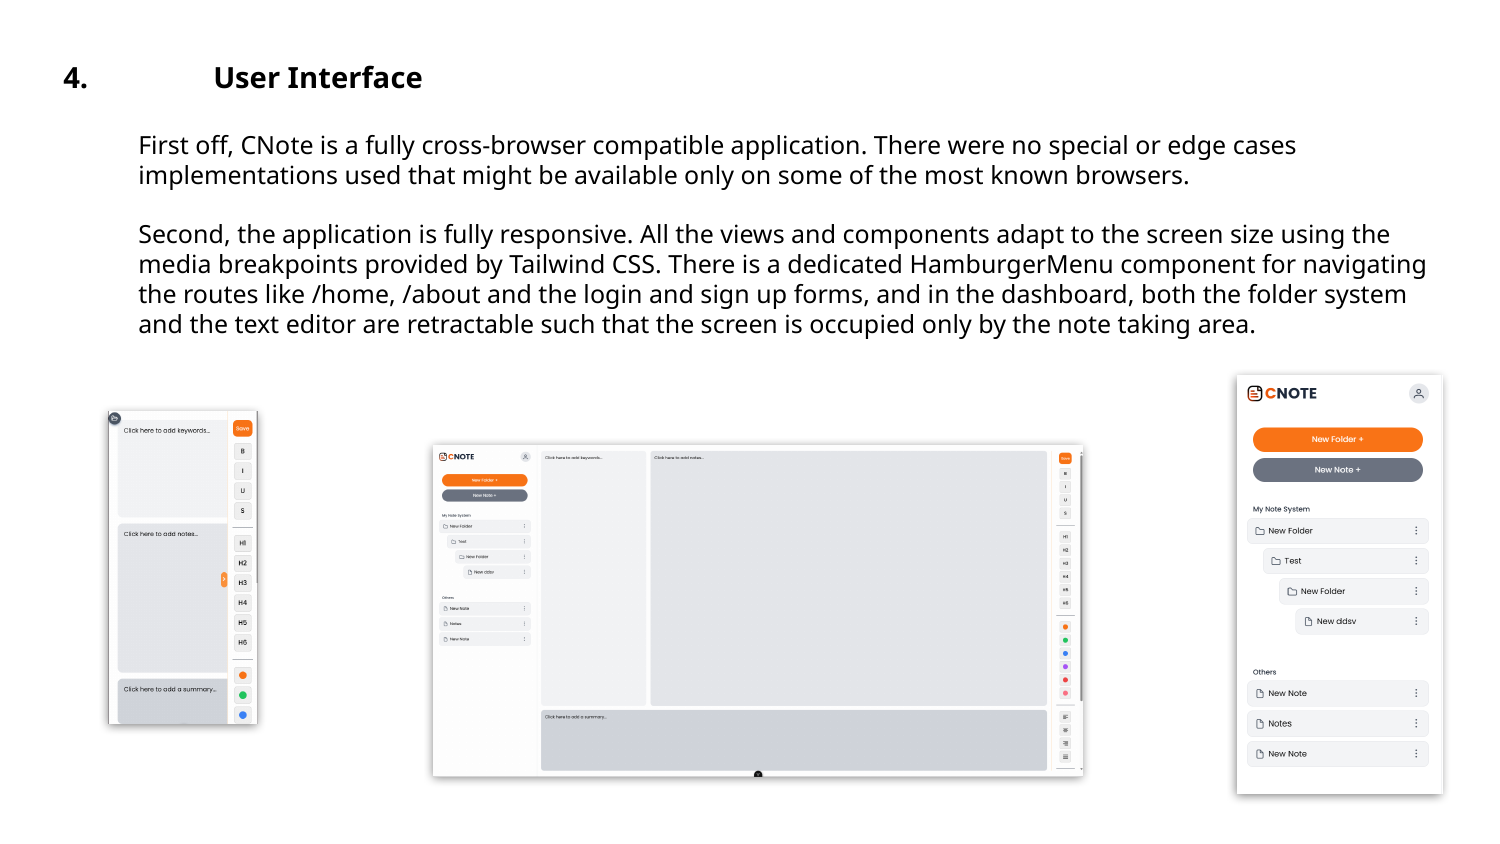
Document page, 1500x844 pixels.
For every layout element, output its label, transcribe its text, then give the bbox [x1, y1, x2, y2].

text_box 4. User Interface First off, CNote is a fully cross-browser compatible application. There were no special or edge cases implementations used that might be available only on some of the most known browsers. Second, the application is fully responsive. All the views and components adapt to the screen size using the media breakpoints provided by Tailwind CSS. There is a dedicated HamburgerMenu component for navigating the routes like /home, /about and the login and sign up forms, and in the dashboard, both the folder system and the text editor are retractable such that the screen is occupied only by the note taking area. [48, 44, 1469, 794]
picture [108, 411, 259, 724]
picture [433, 444, 1084, 777]
picture [1236, 375, 1443, 795]
